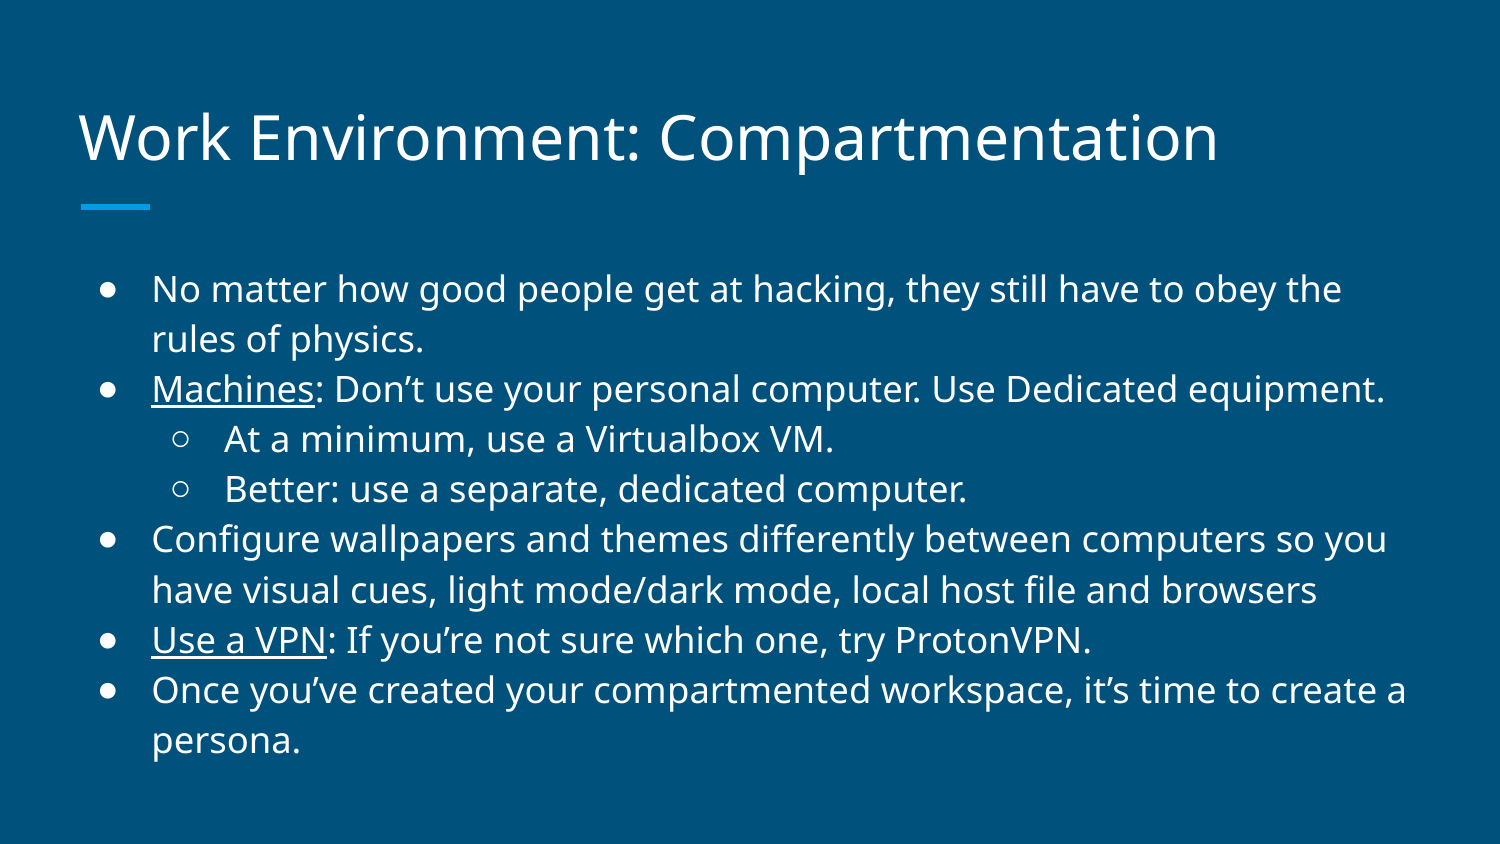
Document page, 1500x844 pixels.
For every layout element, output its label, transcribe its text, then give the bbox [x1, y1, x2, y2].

title Work Environment: Compartmentation [63, 74, 1437, 189]
list No matter how good people get at hacking, they still have to obey the rules of physics. Machines: Don’t use your personal computer. Use Dedicated equipment. At a minimum, use a Virtualbox VM. Better: use a separate, dedicated computer. Configure wallpapers and themes differently between computers so you have visual cues, light mode/dark mode, local host file and browsers Use a VPN: If you’re not sure which one, try ProtonVPN. Once you’ve created your compartmented workspace, it’s time to create a persona. [63, 243, 1437, 750]
